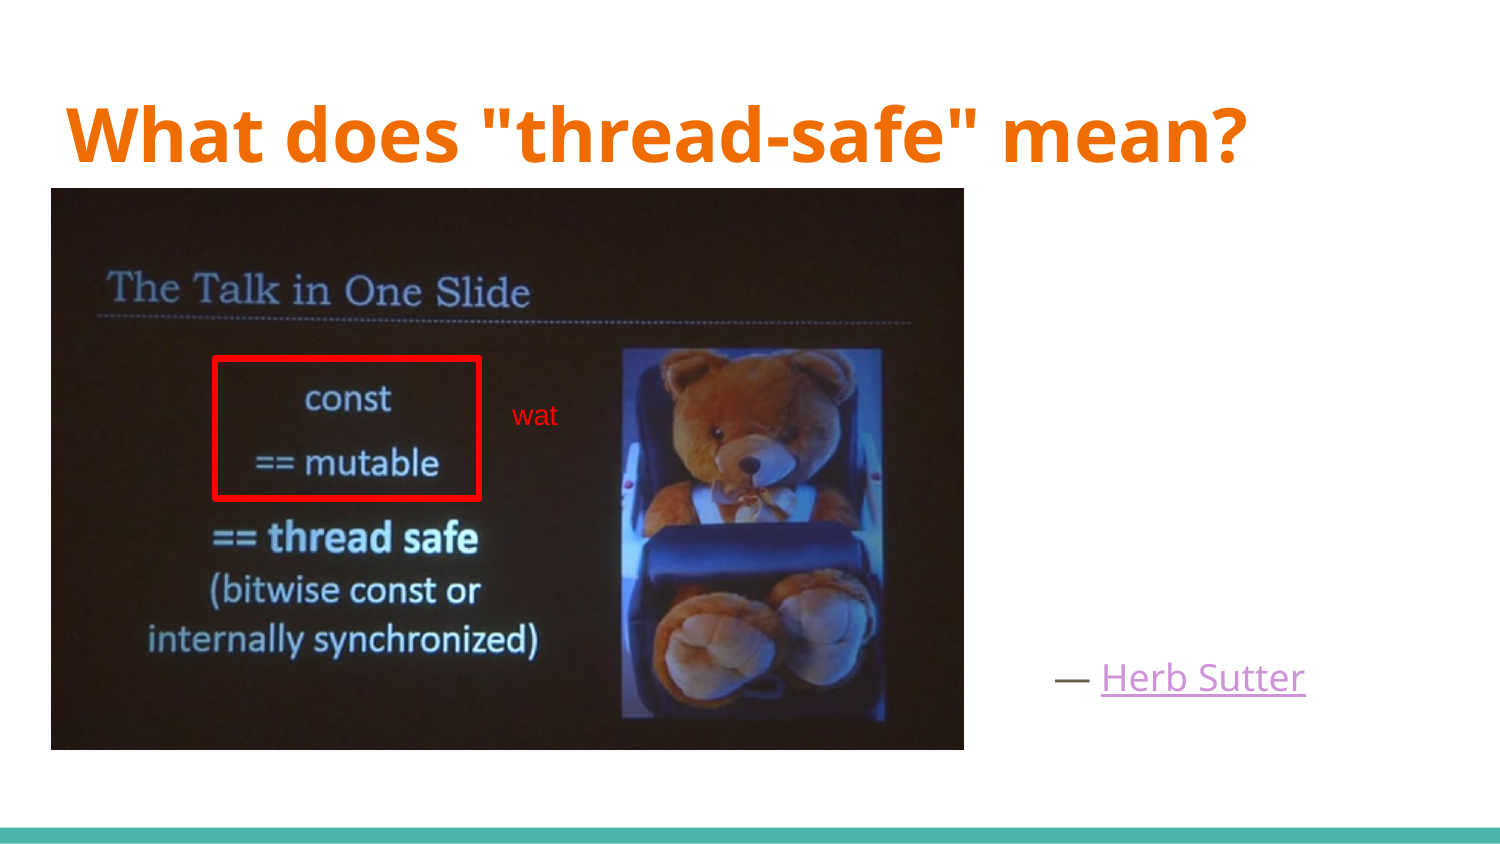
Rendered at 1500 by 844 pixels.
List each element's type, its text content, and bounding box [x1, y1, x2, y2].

title What does "thread-safe" mean? [51, 72, 1449, 189]
picture [50, 188, 964, 750]
list — Herb Sutter [968, 631, 1449, 750]
